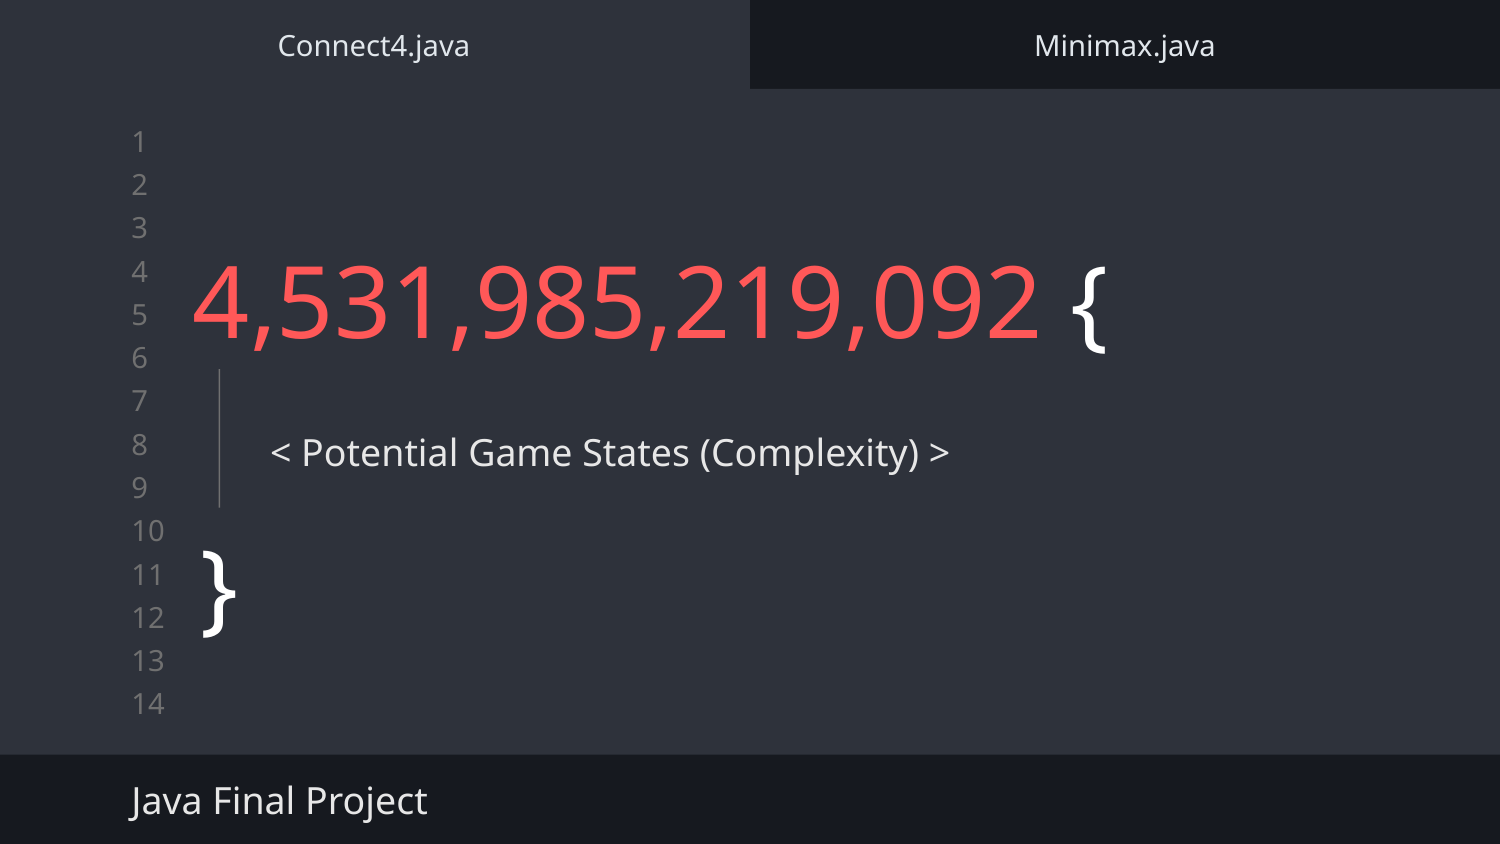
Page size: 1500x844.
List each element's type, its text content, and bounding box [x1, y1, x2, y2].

list < Potential Game States (Complexity) > [265, 407, 1353, 495]
subtitle Minimax.java [750, 15, 1500, 74]
title 4,531,985,219,092 { [177, 215, 1458, 383]
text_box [177, 368, 262, 660]
subtitle Connect4.java [0, 15, 749, 74]
subtitle Java Final Project [116, 770, 915, 829]
